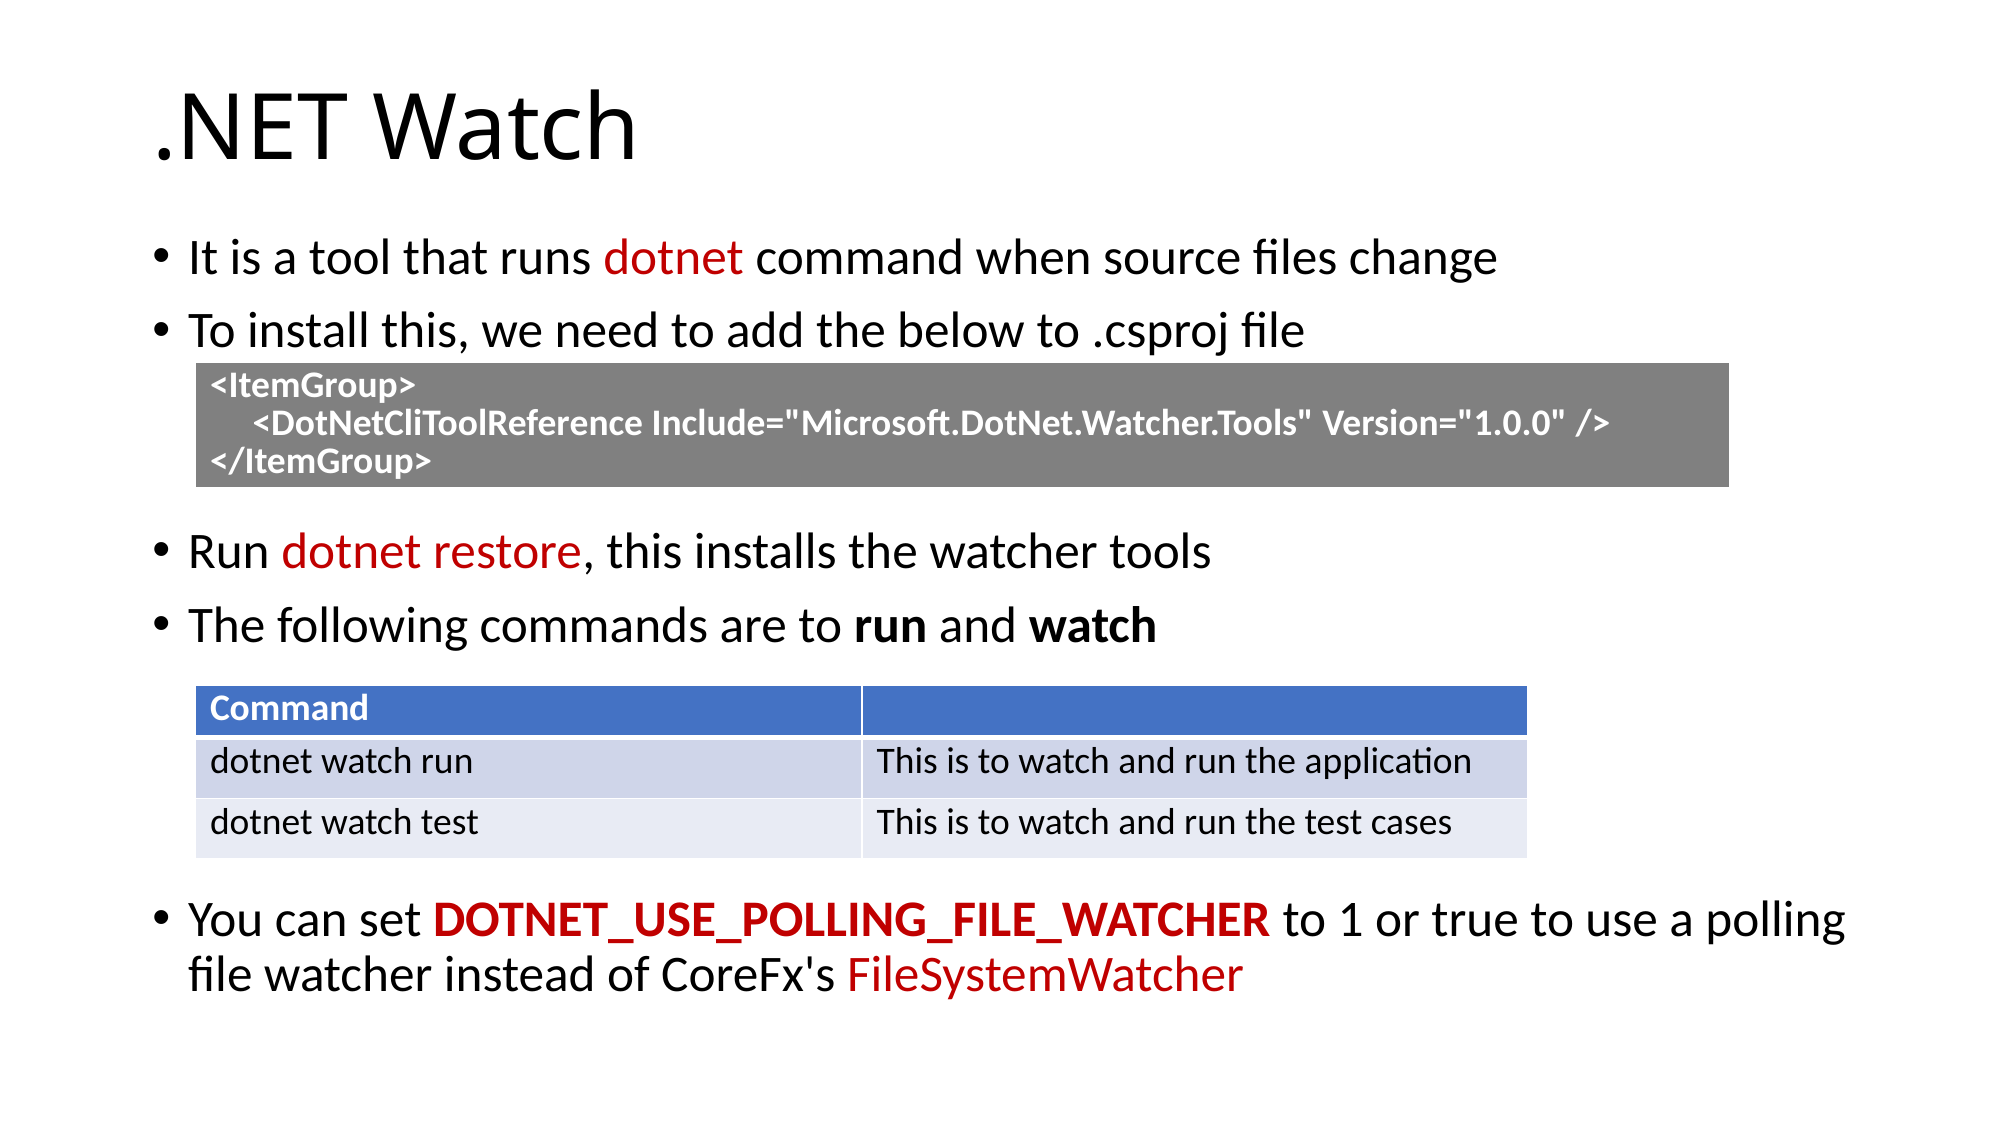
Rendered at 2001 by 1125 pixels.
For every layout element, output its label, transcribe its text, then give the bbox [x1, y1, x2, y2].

table_cell dotnet watch test [196, 799, 861, 858]
list It is a tool that runs dotnet command when source files change To install this, we need to add the below to .csproj file Run dotnet restore, this installs the watcher tools The following commands are to run and watch You can set DOTNET_USE_POLLING_FILE_WATCHER to 1 or true to use a polling file watcher instead of CoreFx's FileSystemWatcher [137, 222, 1863, 1014]
table_cell dotnet watch run [196, 740, 861, 798]
table_header <ItemGroup> <DotNetCliToolReference Include="Microsoft.DotNet.Watcher.Tools" Version="1.0.0" /> </ItemGroup> [196, 363, 1729, 487]
table_header [863, 686, 1527, 735]
table_cell This is to watch and run the test cases [863, 799, 1527, 858]
table_cell This is to watch and run the application [863, 740, 1527, 798]
table_header Command [196, 686, 861, 735]
title .NET Watch [137, 59, 1863, 200]
